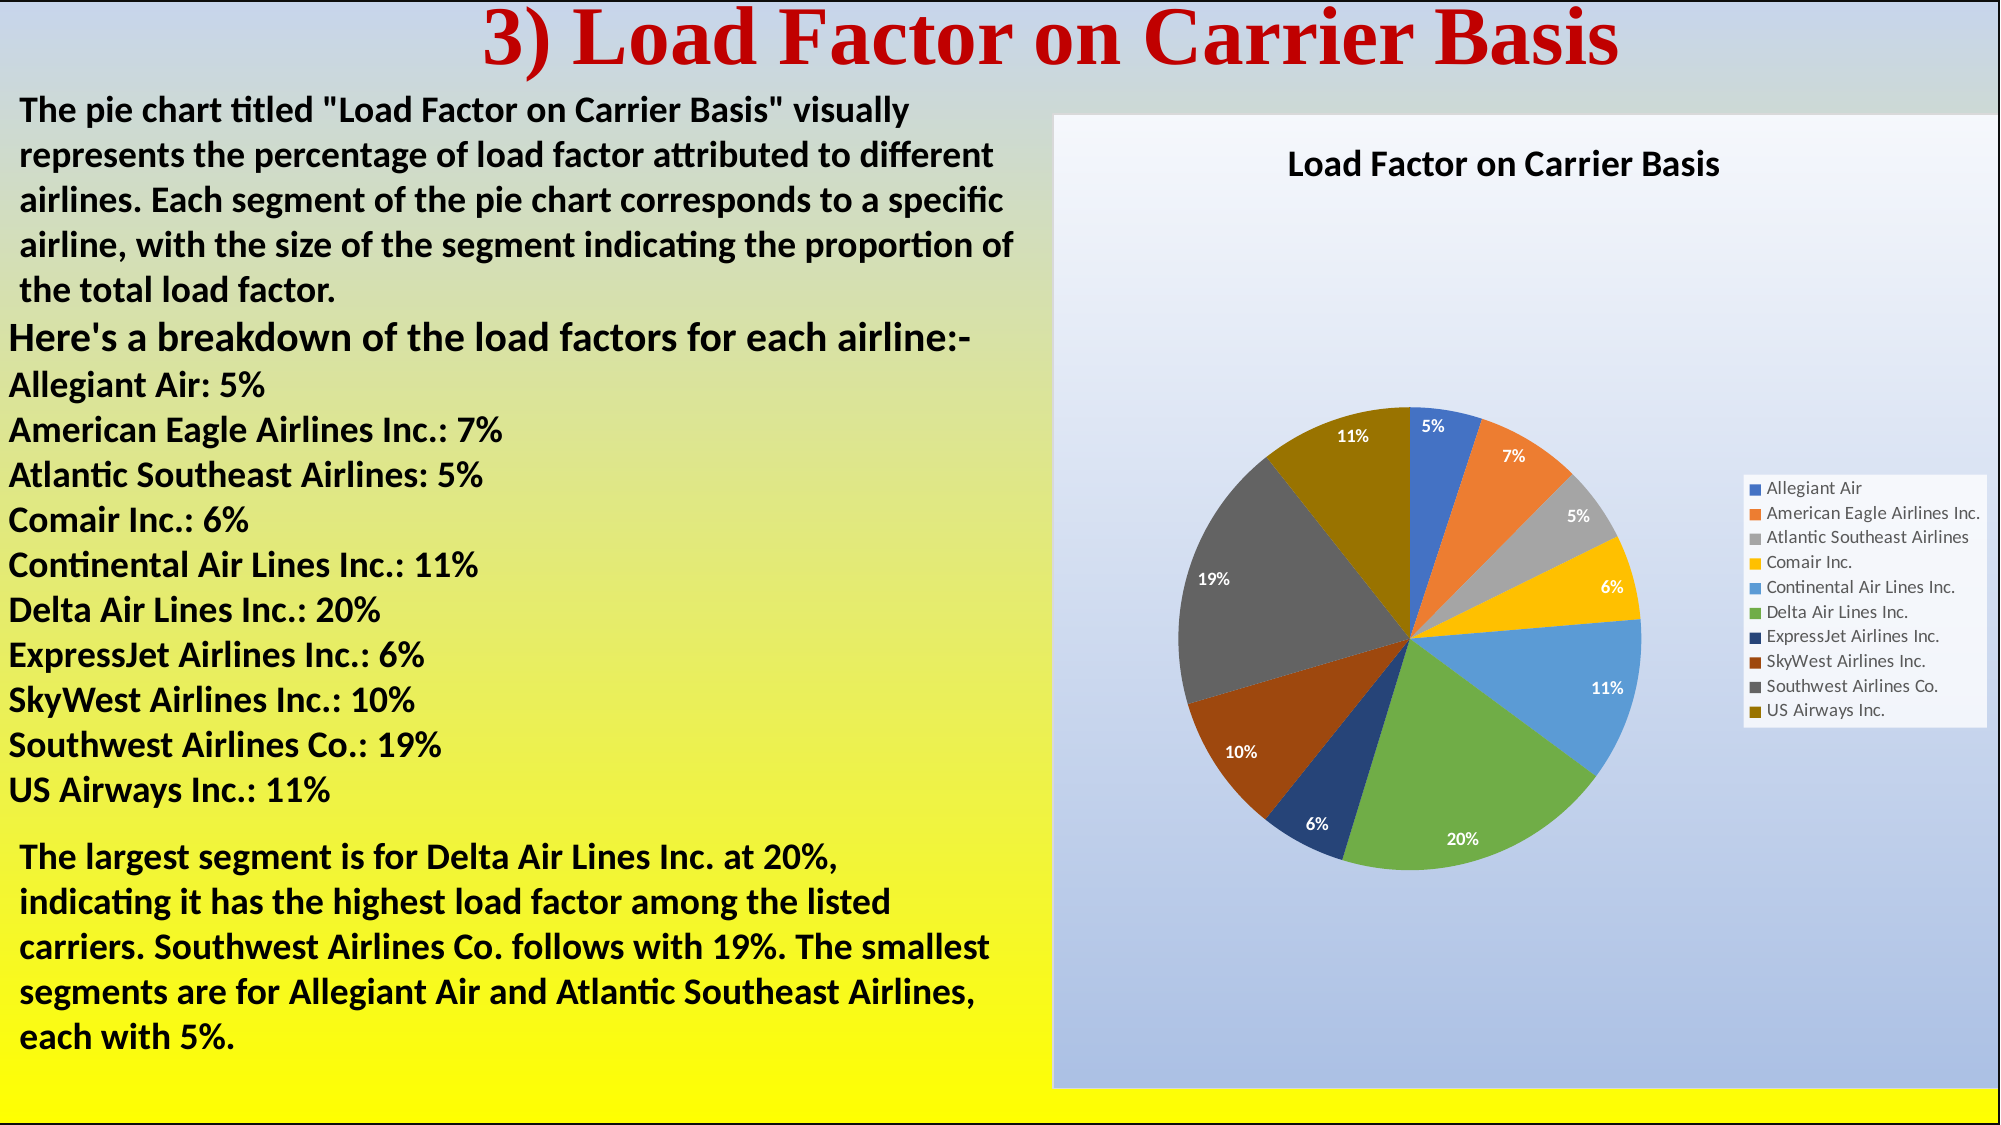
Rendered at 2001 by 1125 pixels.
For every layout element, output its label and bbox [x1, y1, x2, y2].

chart [1052, 112, 2000, 1090]
text_box [0, 0, 2000, 1125]
